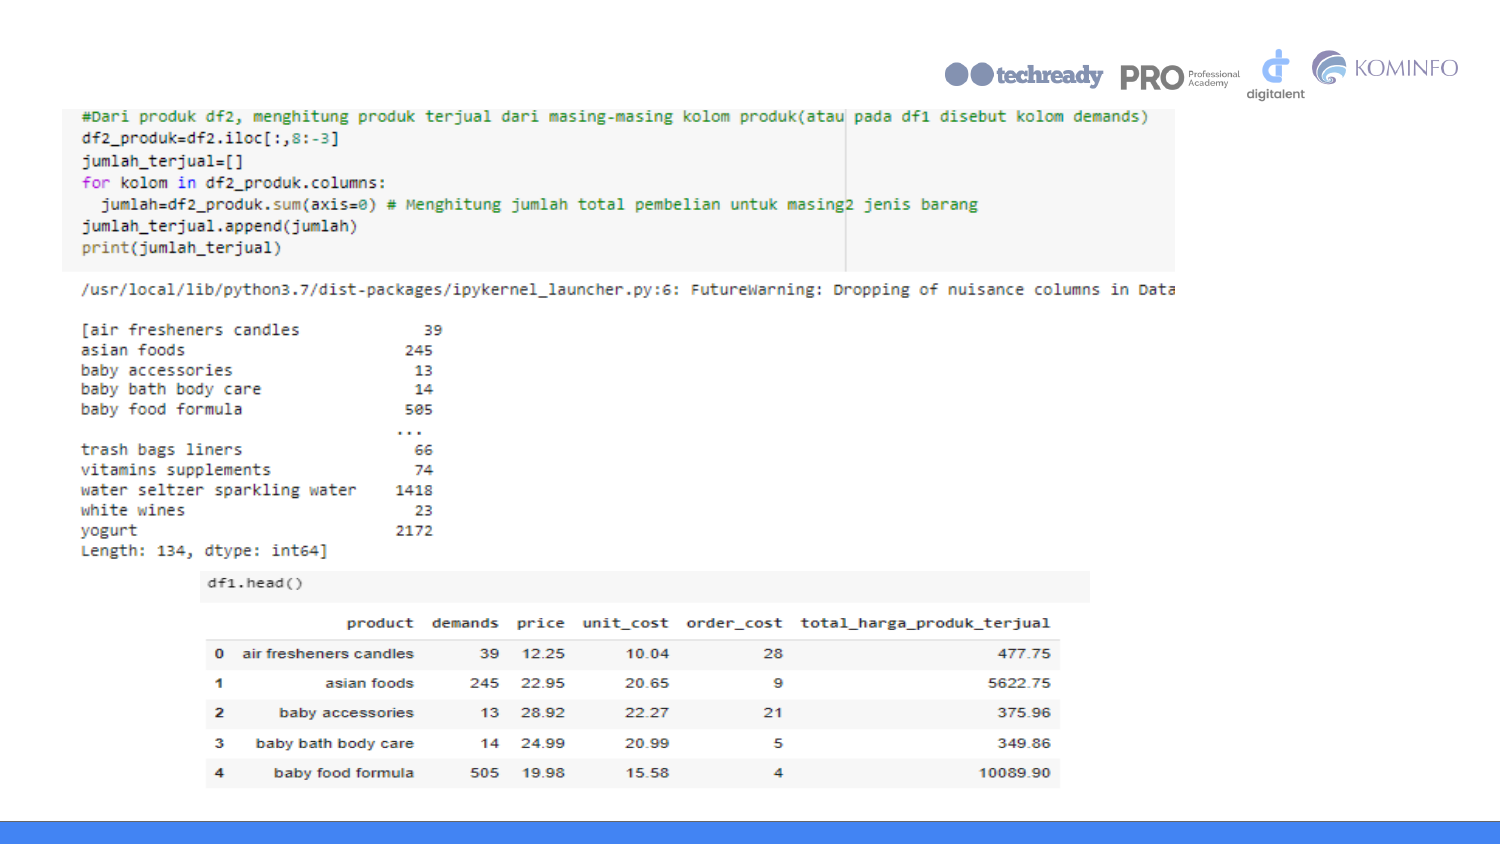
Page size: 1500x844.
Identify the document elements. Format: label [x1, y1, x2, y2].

picture [62, 109, 1176, 801]
